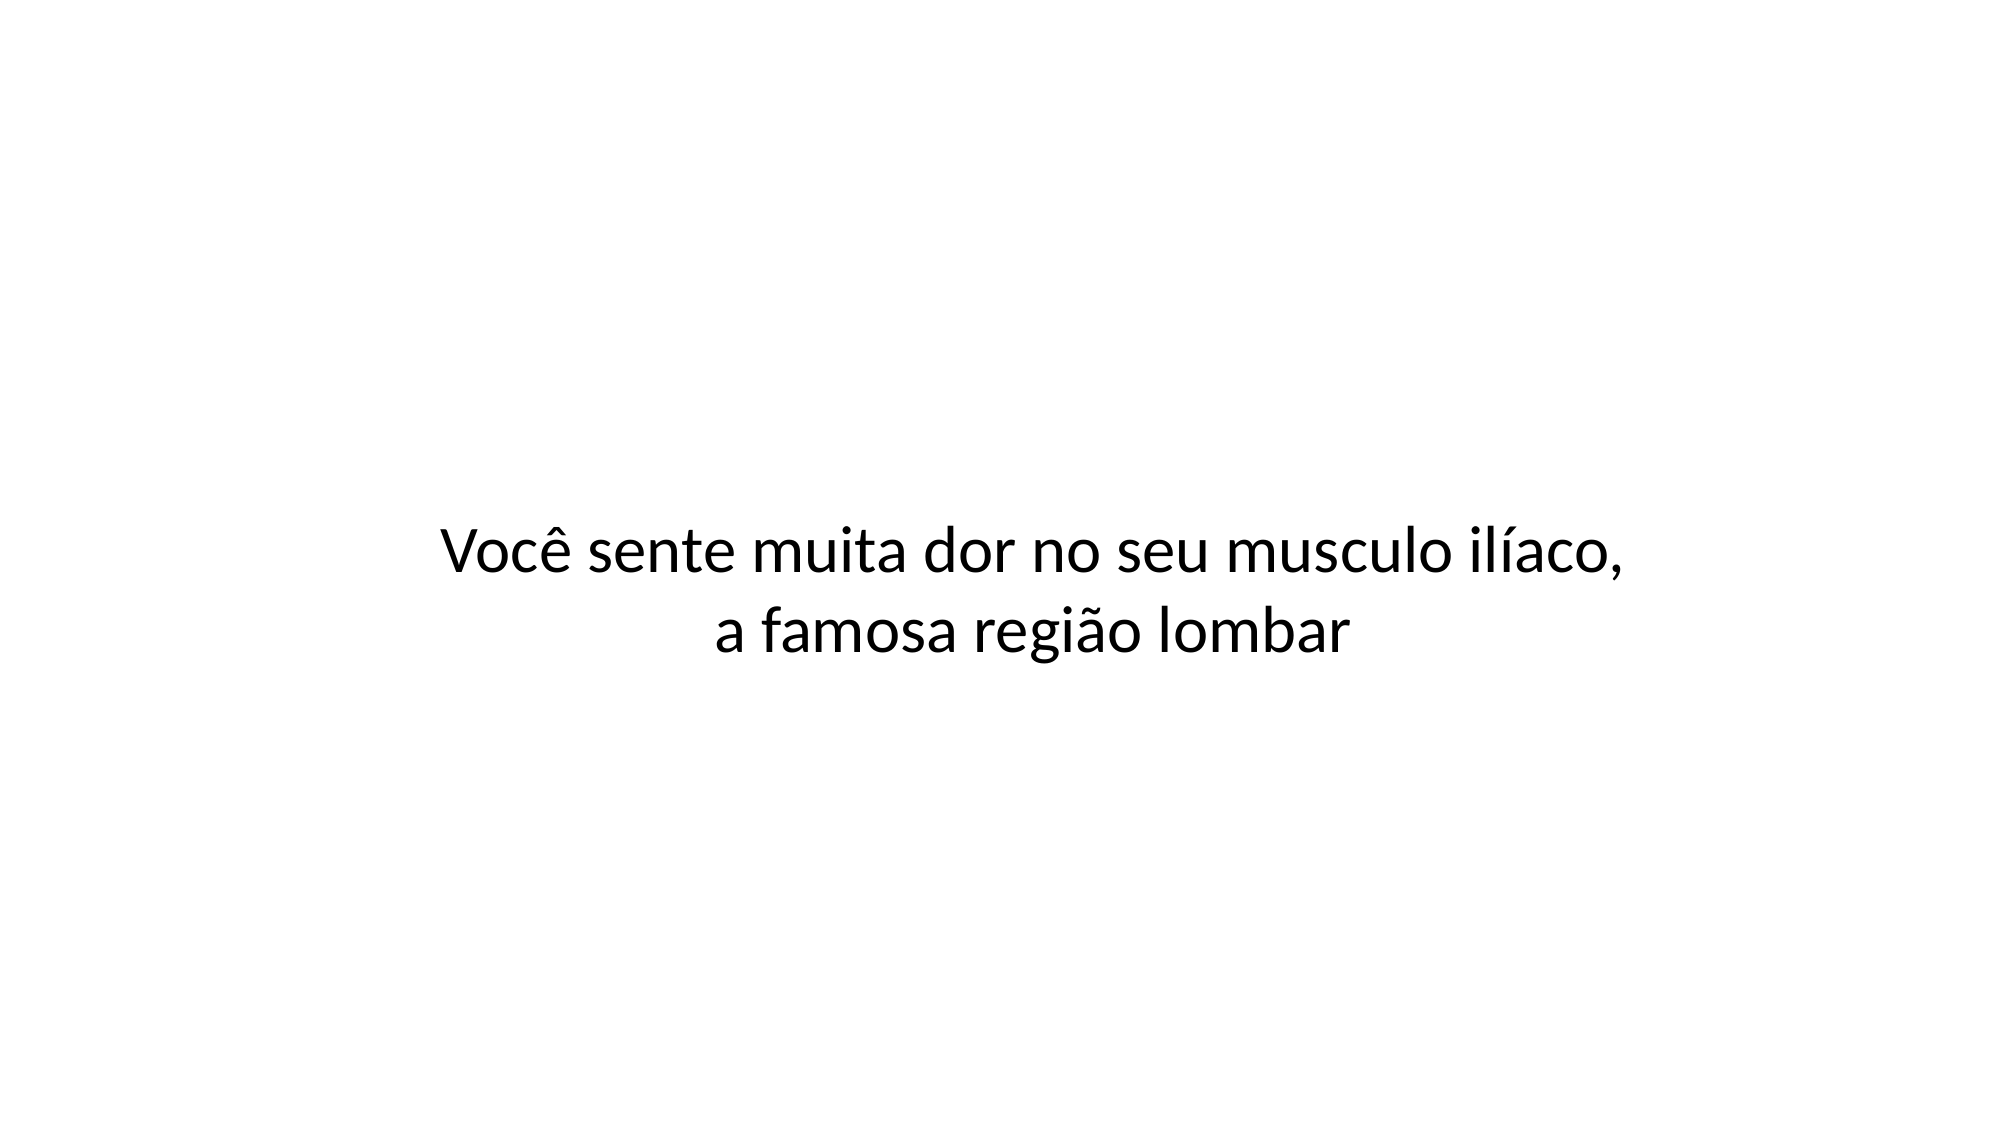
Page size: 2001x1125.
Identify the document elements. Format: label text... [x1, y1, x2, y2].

text_box Você sente muita dor no seu musculo ilíaco, a famosa região lombar [418, 498, 1648, 674]
